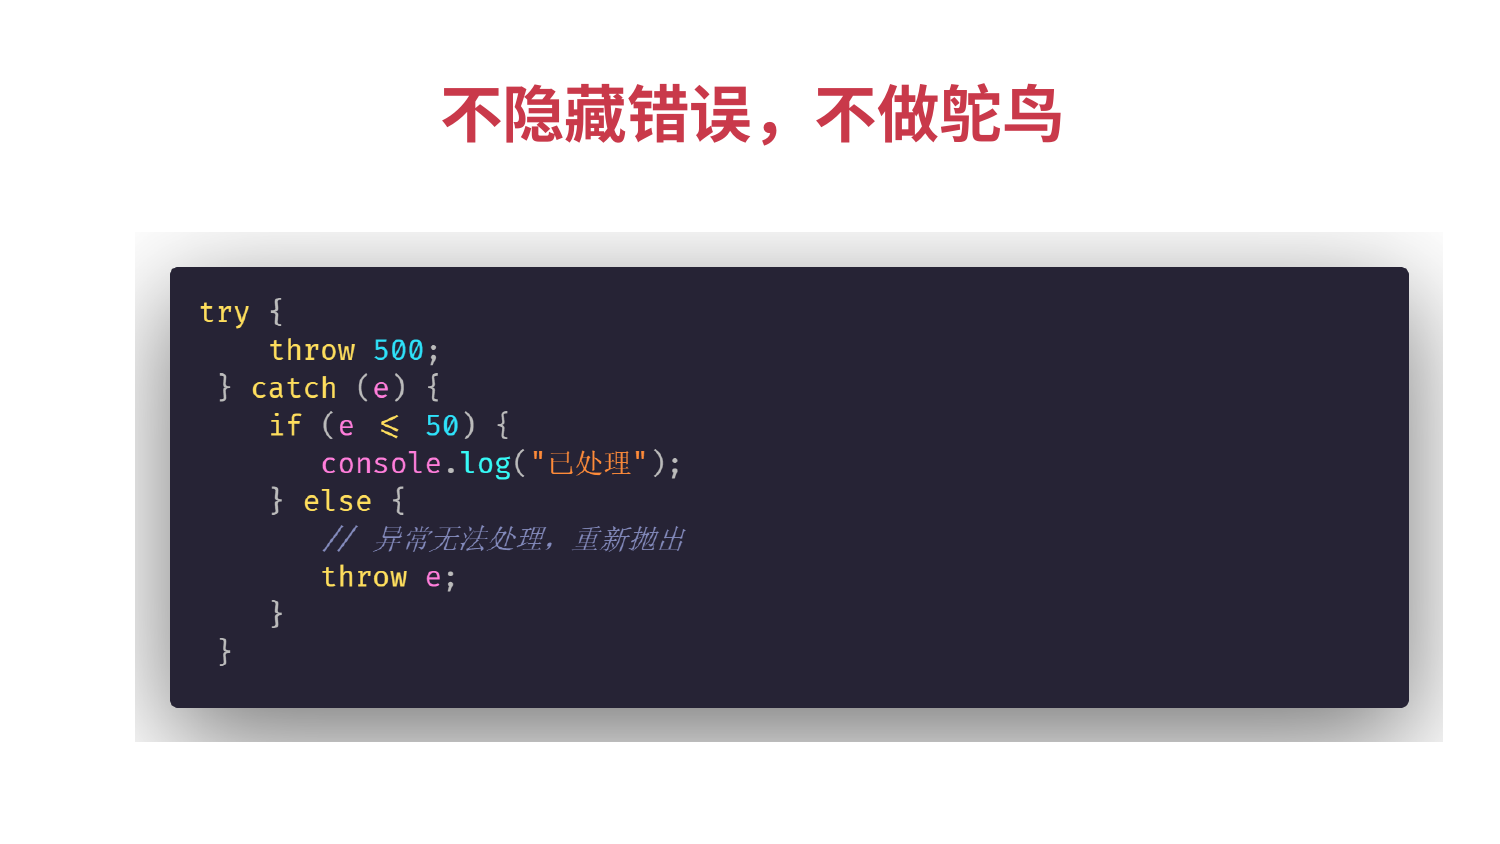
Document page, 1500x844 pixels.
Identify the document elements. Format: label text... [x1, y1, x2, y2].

text_box 不隐藏错误，不做鸵鸟 [424, 67, 1080, 158]
picture [135, 232, 1443, 742]
